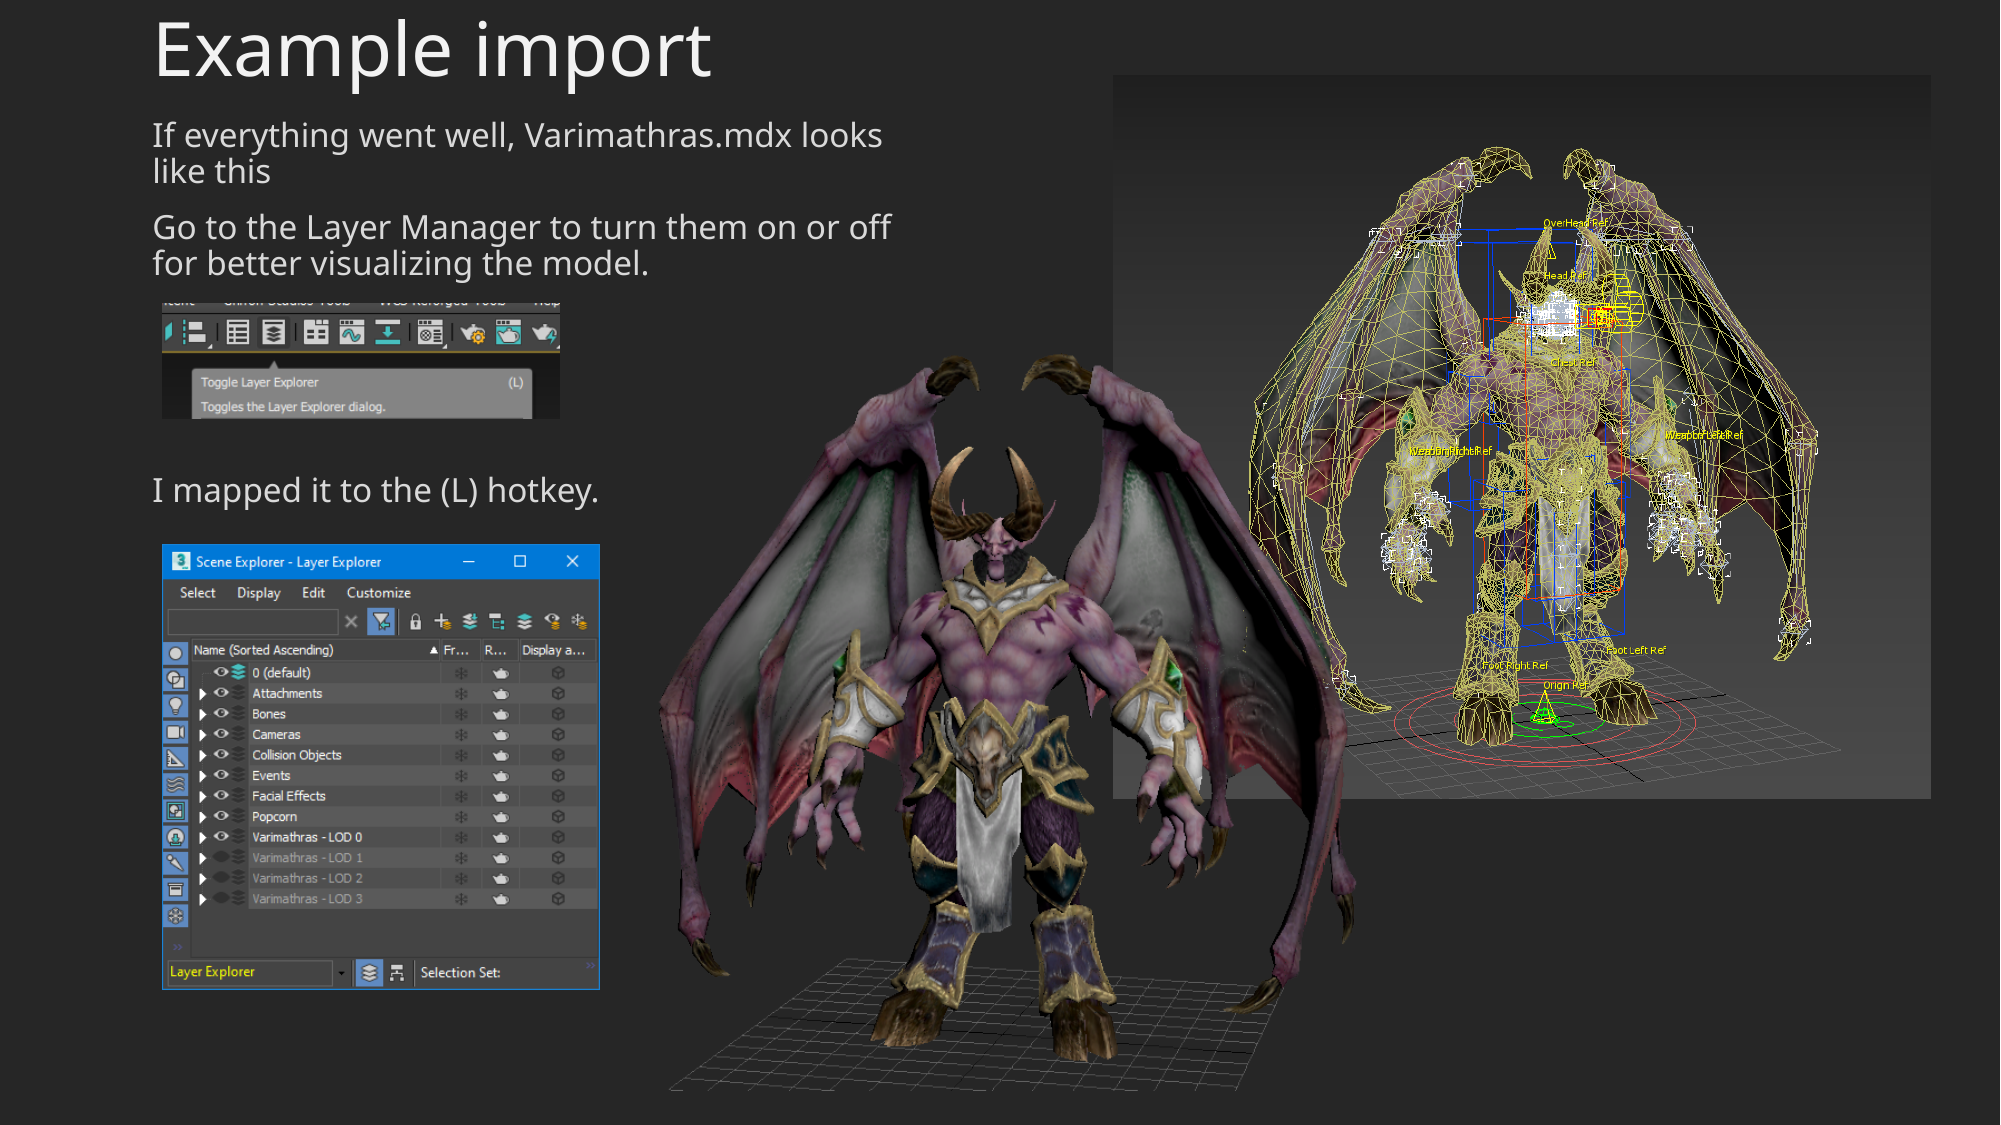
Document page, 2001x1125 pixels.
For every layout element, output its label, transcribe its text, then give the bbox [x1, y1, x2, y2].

list If everything went well, Varimathras.mdx looks like this Go to the Layer Manager to turn them on or off for better visualizing the model. I mapped it to the (L) hotkey. [137, 111, 922, 1014]
picture [162, 303, 560, 420]
title Example import [137, 3, 1863, 101]
picture [162, 75, 1931, 1091]
